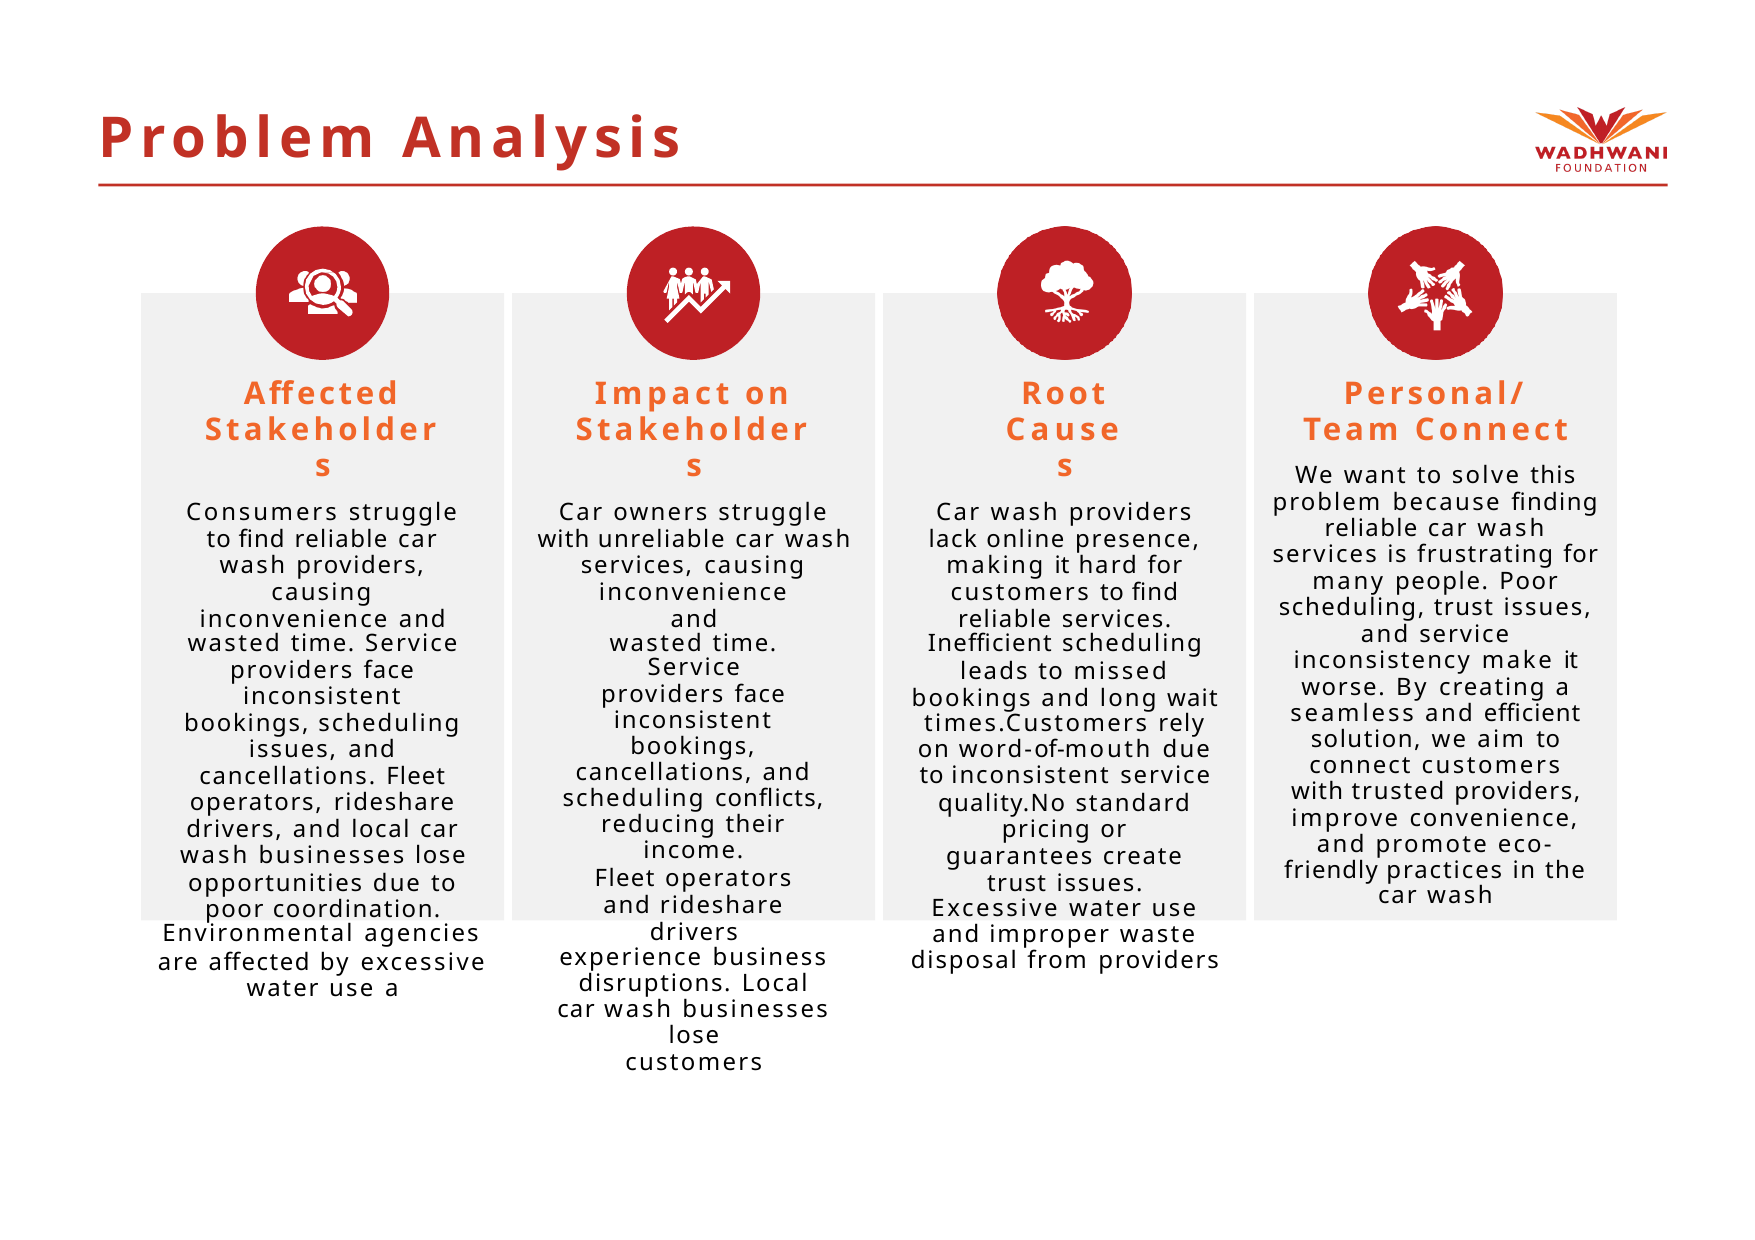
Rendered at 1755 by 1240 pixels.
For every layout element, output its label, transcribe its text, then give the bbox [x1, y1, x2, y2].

text_box Root Causes Car wash providers lack online presence, making it hard for customers to find reliable services. Inefficient scheduling leads to missed bookings and long wait times.Customers rely on word-of-mouth due to inconsistent service quality.No standard pricing or guarantees create trust issues. Excessive water use and improper waste disposal from providers [901, 930, 1228, 974]
picture [1533, 103, 1668, 174]
title Problem Analysis [96, 98, 1075, 308]
text_box Impact on Stakeholders Car owners struggle with unreliable car wash services, causing inconvenience and wasted time. Service providers face inconsistent bookings, cancellations, and scheduling conflicts, reducing their income. Fleet operators and rideshare drivers experience business disruptions. Local car wash businesses lose customers [531, 930, 856, 1076]
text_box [140, 226, 505, 921]
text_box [1253, 226, 1618, 921]
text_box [882, 226, 1247, 921]
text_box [511, 226, 876, 921]
text_box Affected Stakeholders Consumers struggle to find reliable car wash providers, causing inconvenience and wasted time. Service providers face inconsistent bookings, scheduling issues, and cancellations. Fleet operators, rideshare drivers, and local car wash businesses lose opportunities due to poor coordination. Environmental agencies are affected by excessive water use a [155, 930, 489, 1002]
